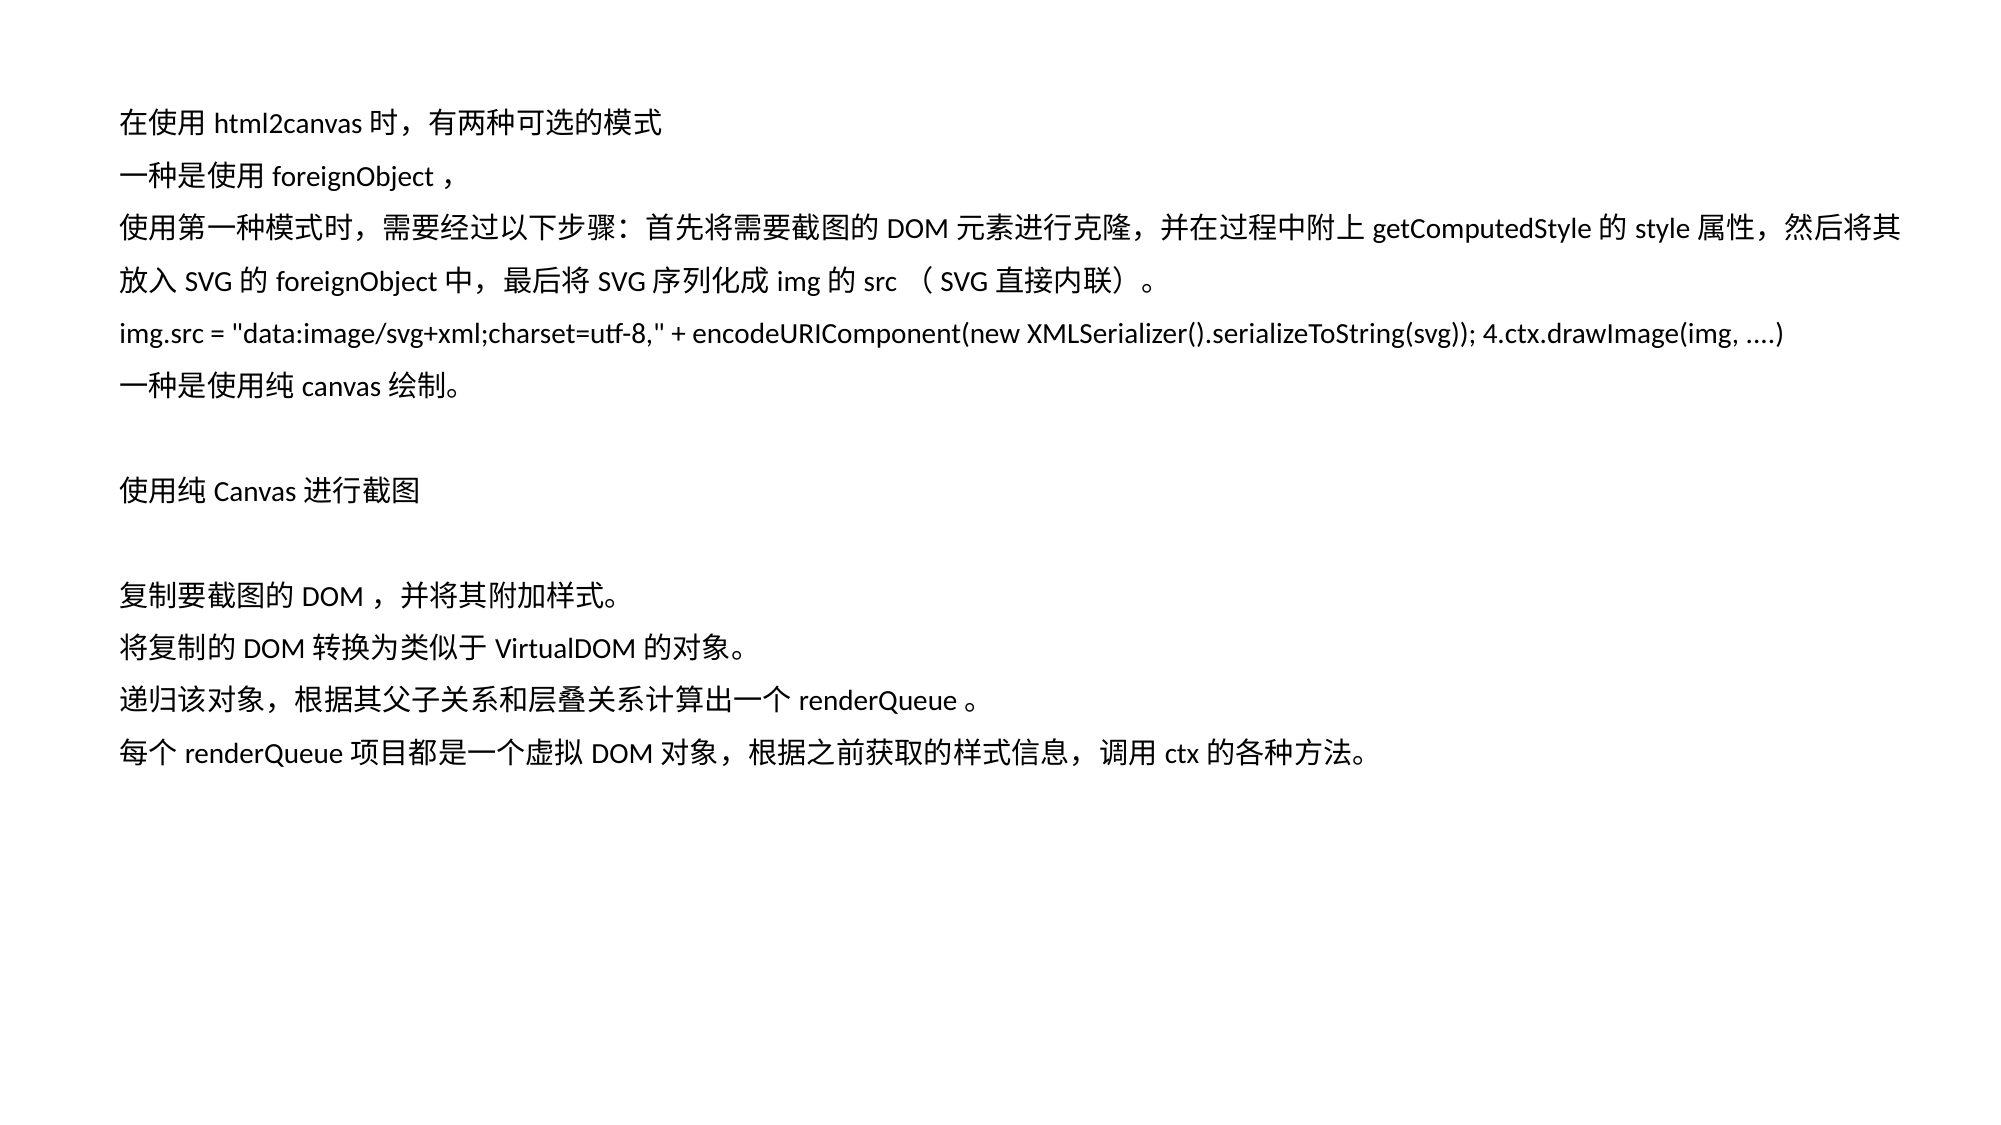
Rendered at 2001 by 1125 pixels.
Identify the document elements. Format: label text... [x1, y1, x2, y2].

text_box 在使用html2canvas时，有两种可选的模式 一种是使用foreignObject， 使用第一种模式时，需要经过以下步骤：首先将需要截图的DOM元素进行克隆，并在过程中附上getComputedStyle的style属性，然后将其放入SVG的foreignObject中，最后将SVG序列化成img的src（SVG直接内联）。 img.src = "data:image/svg+xml;charset=utf-8," + encodeURIComponent(new XMLSerializer().serializeToString(svg)); 4.ctx.drawImage(img, ....) 一种是使用纯canvas绘制。 使用纯Canvas进行截图 复制要截图的DOM，并将其附加样式。 将复制的DOM转换为类似于VirtualDOM的对象。 递归该对象，根据其父子关系和层叠关系计算出一个renderQueue。 每个renderQueue项目都是一个虚拟DOM对象，根据之前获取的样式信息，调用ctx的各种方法。 [104, 80, 1940, 777]
